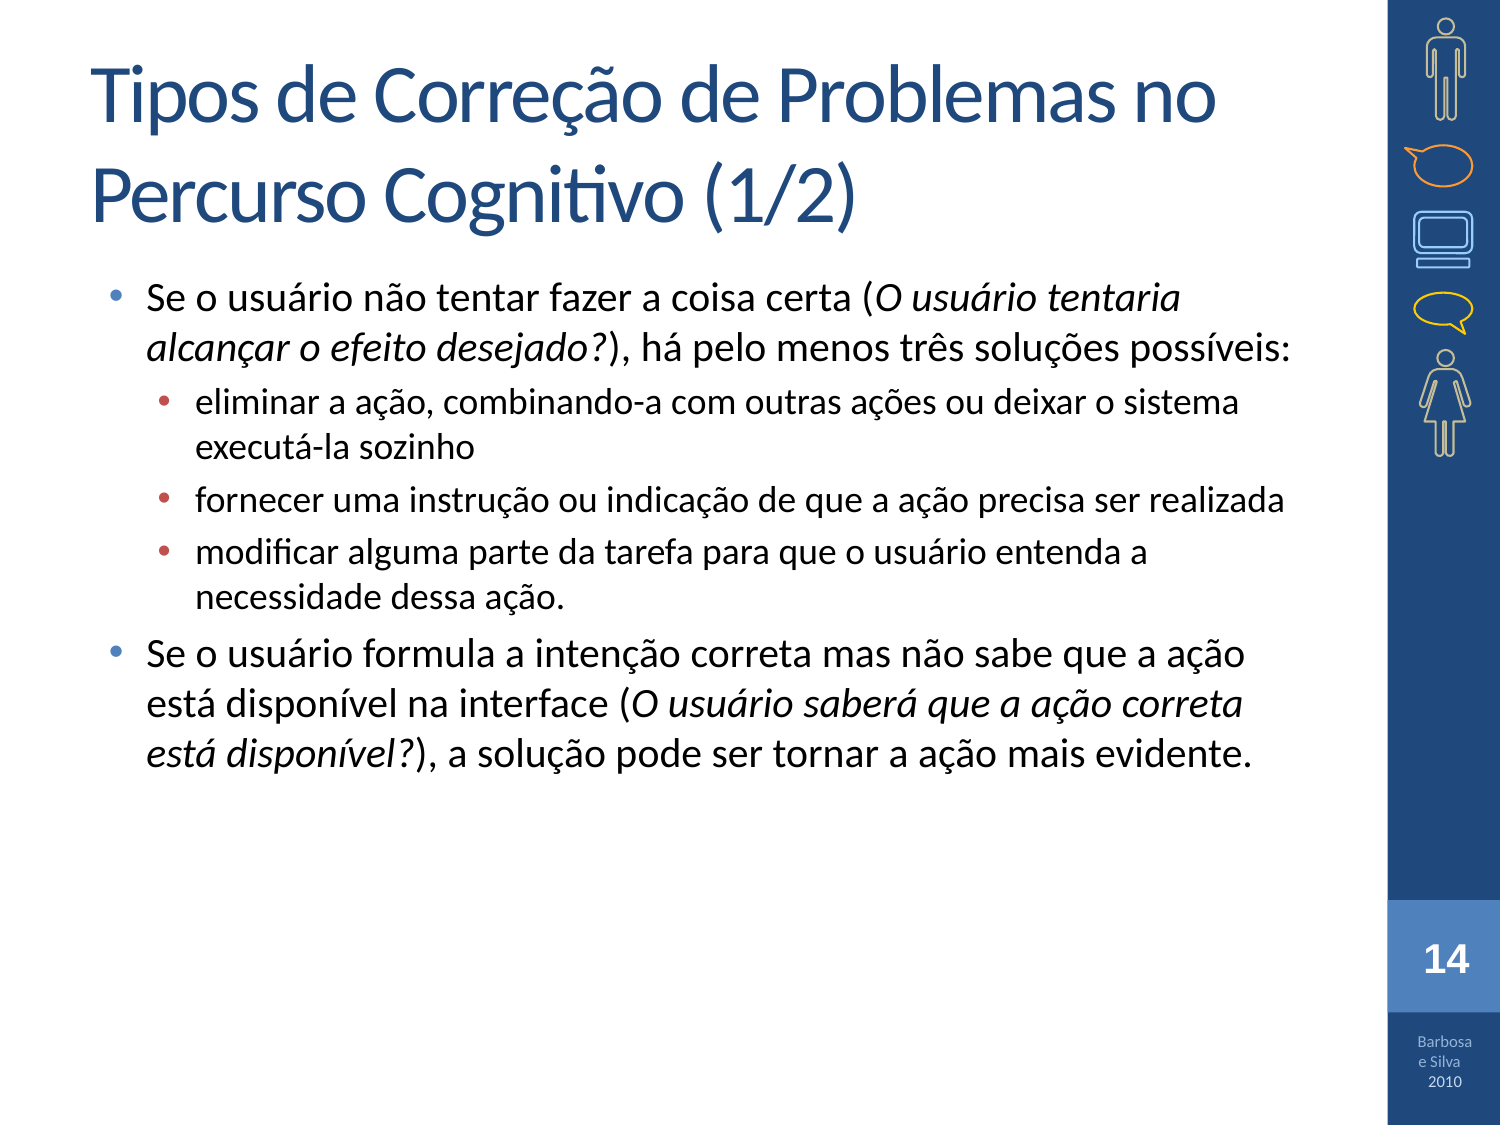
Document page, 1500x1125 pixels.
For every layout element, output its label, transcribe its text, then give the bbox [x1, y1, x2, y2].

list Se o usuário não tentar fazer a coisa certa (O usuário tentaria alcançar o efeito desejado?), há pelo menos três soluções possíveis: eliminar a ação, combinando-a com outras ações ou deixar o sistema executá-la sozinho fornecer uma instrução ou indicação de que a ação precisa ser realizada modificar alguma parte da tarefa para que o usuário entenda a necessidade dessa ação. Se o usuário formula a intenção correta mas não sabe que a ação está disponível na interface (O usuário saberá que a ação correta está disponível?), a solução pode ser tornar a ação mais evidente. [74, 262, 1326, 1051]
title Tipos de Correção de Problemas no Percurso Cognitivo (1/2) [75, 45, 1325, 233]
